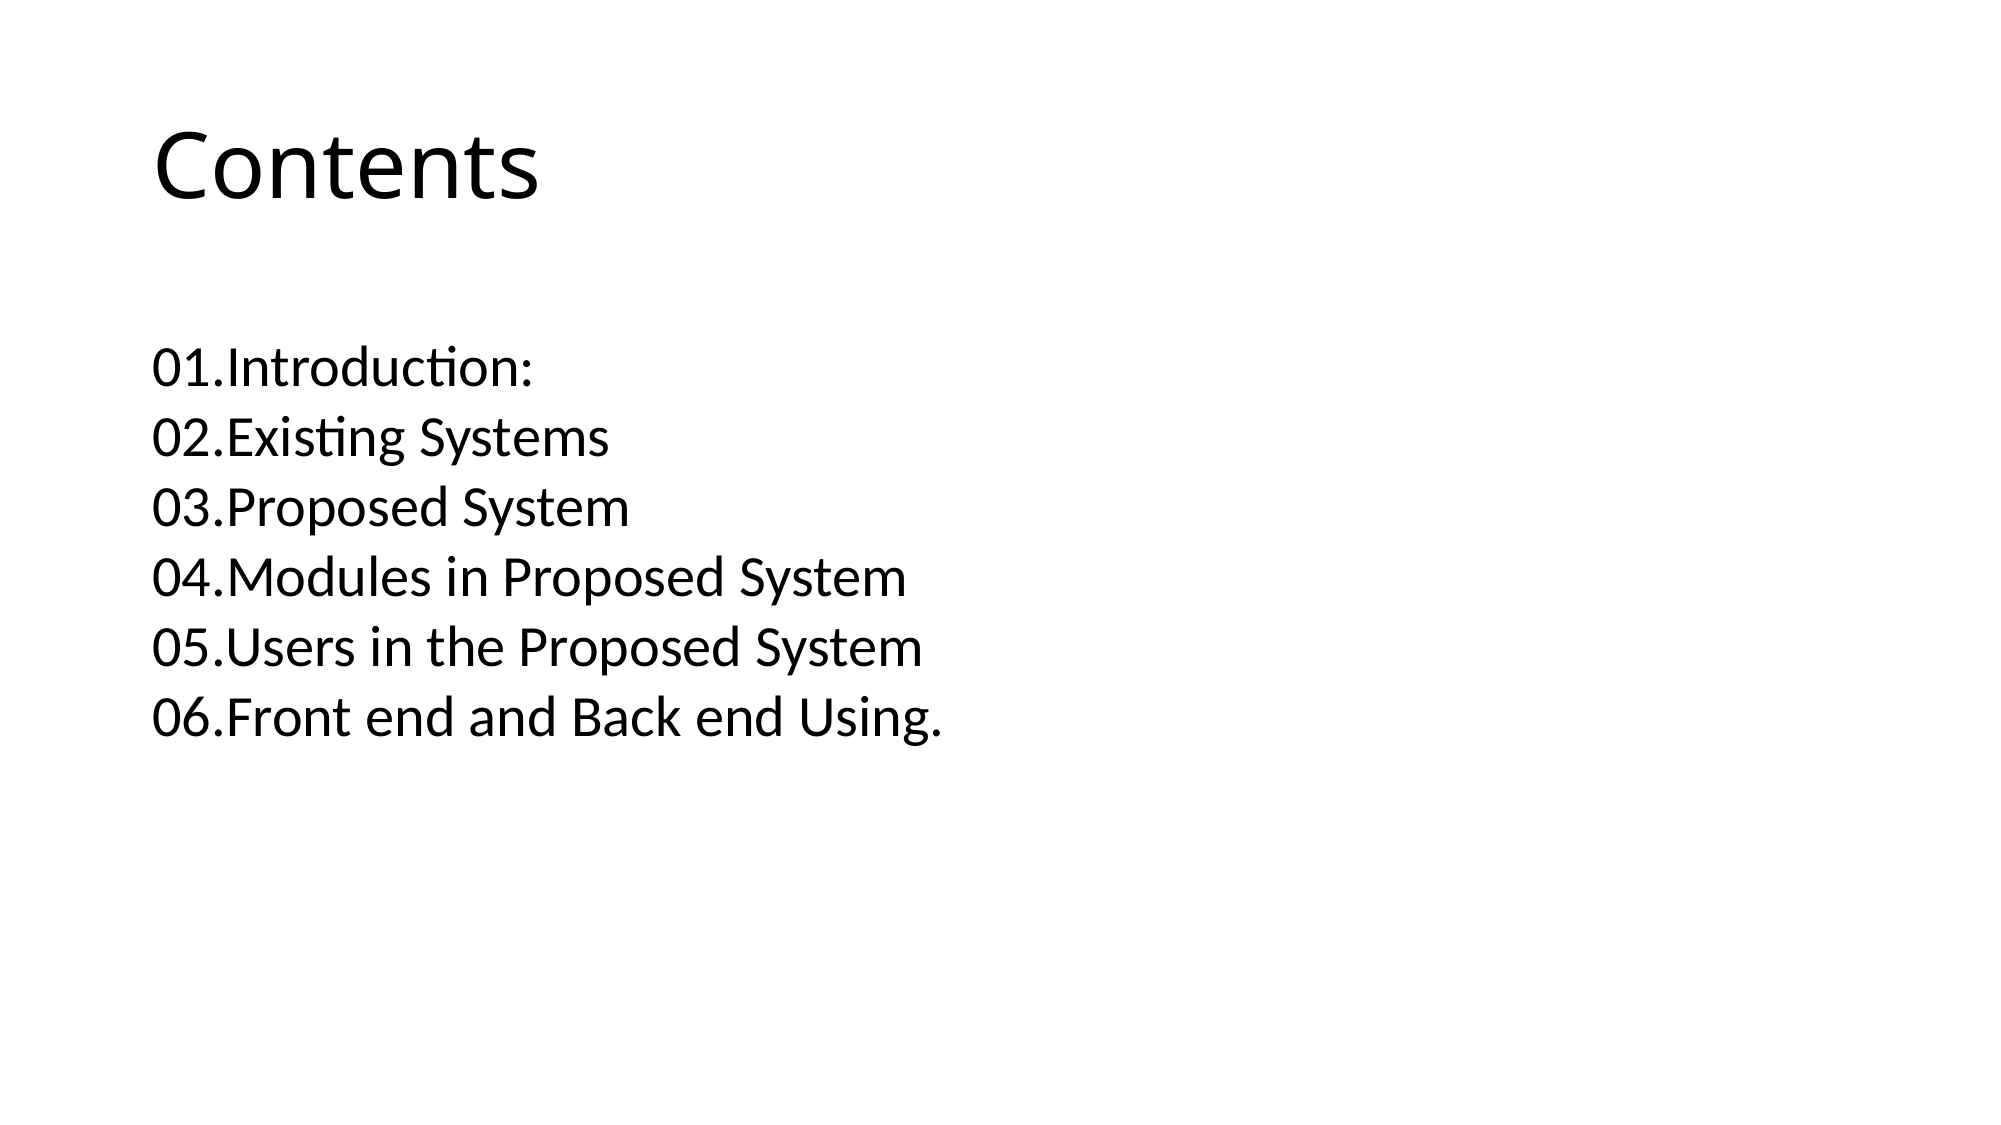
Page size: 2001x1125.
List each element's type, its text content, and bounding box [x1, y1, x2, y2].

title Contents [137, 59, 1863, 278]
list 01.Introduction: 02.Existing Systems 03.Proposed System 04.Modules in Proposed System 05.Users in the Proposed System 06.Front end and Back end Using. [137, 212, 1562, 865]
